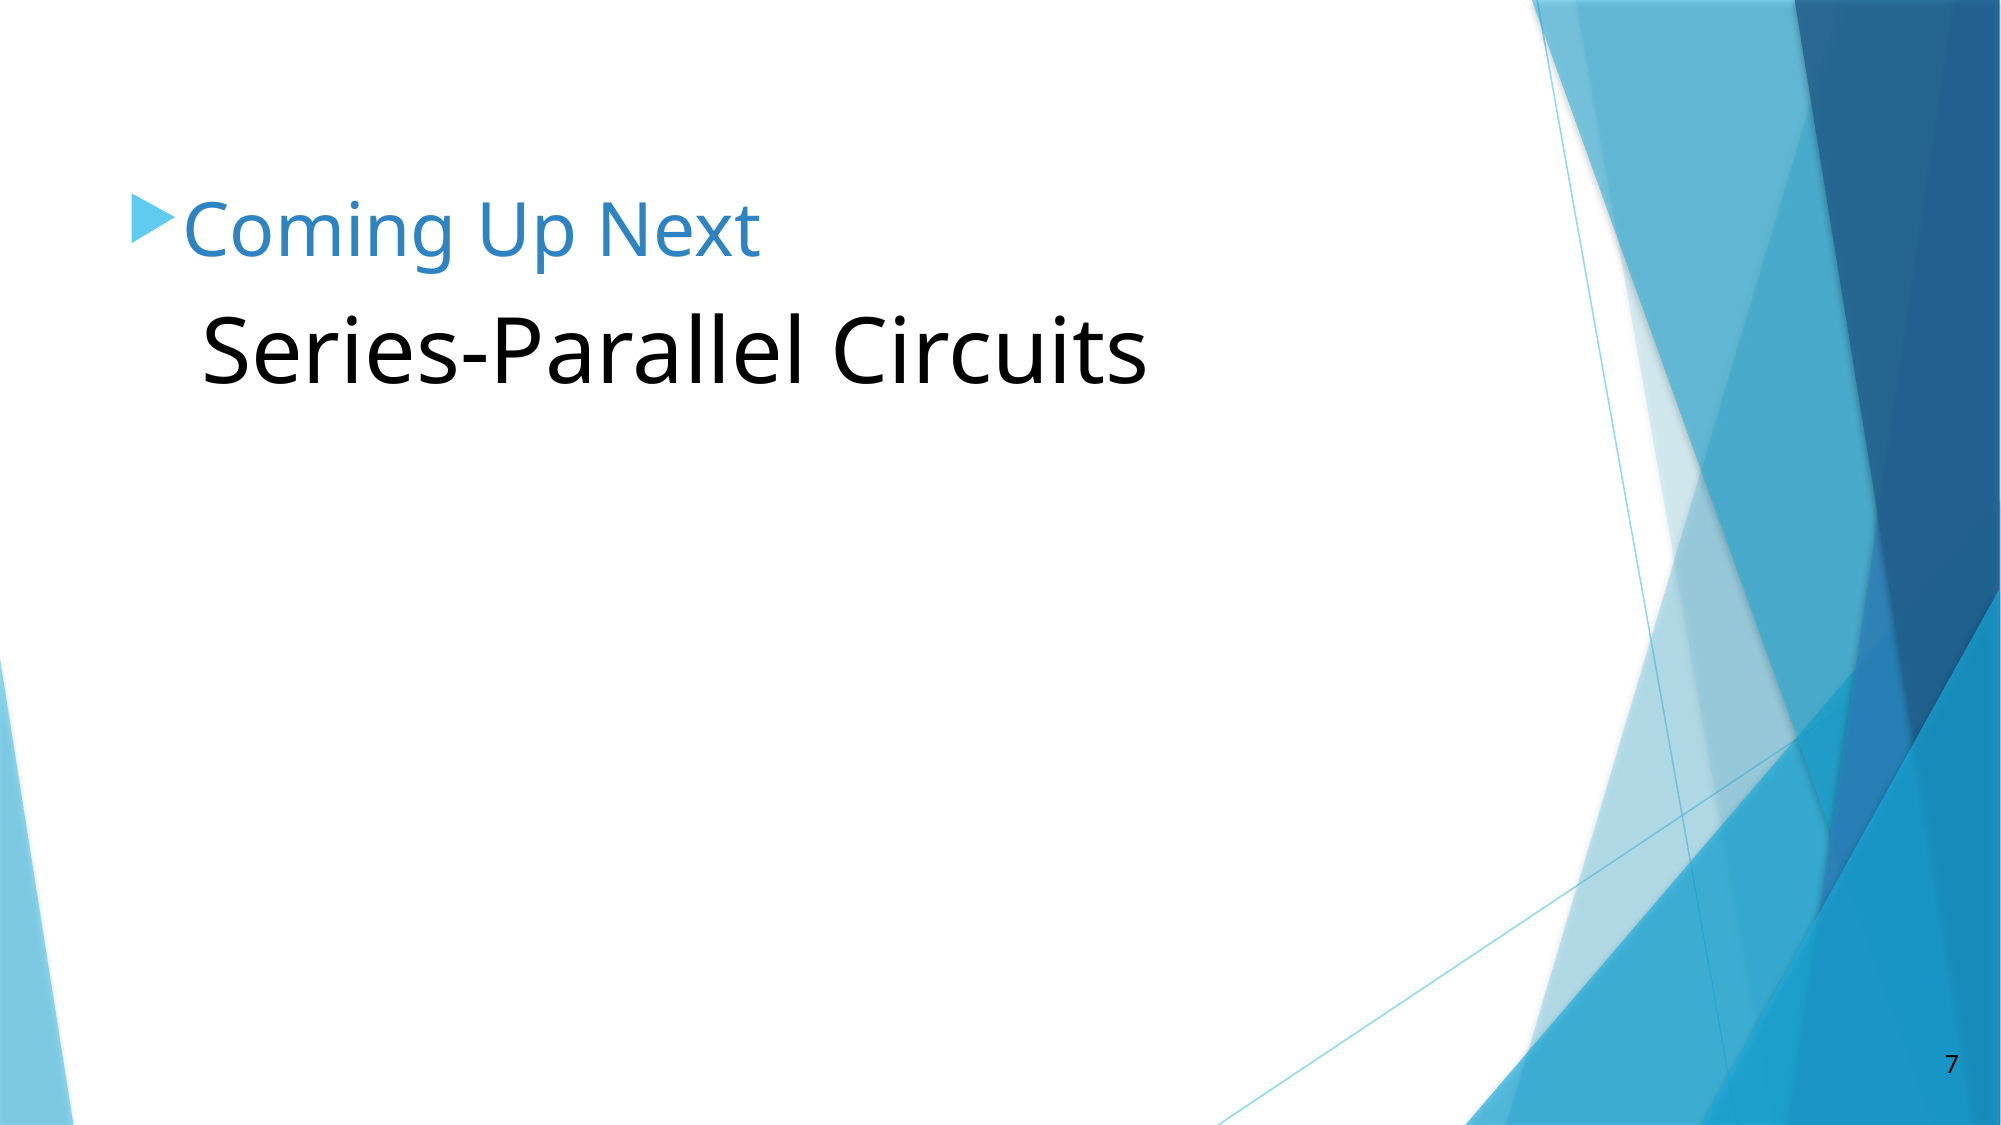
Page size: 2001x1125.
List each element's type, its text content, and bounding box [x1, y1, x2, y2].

slide_number 7 [1862, 1035, 1975, 1096]
list Coming Up Next Series-Parallel Circuits [111, 173, 1837, 983]
